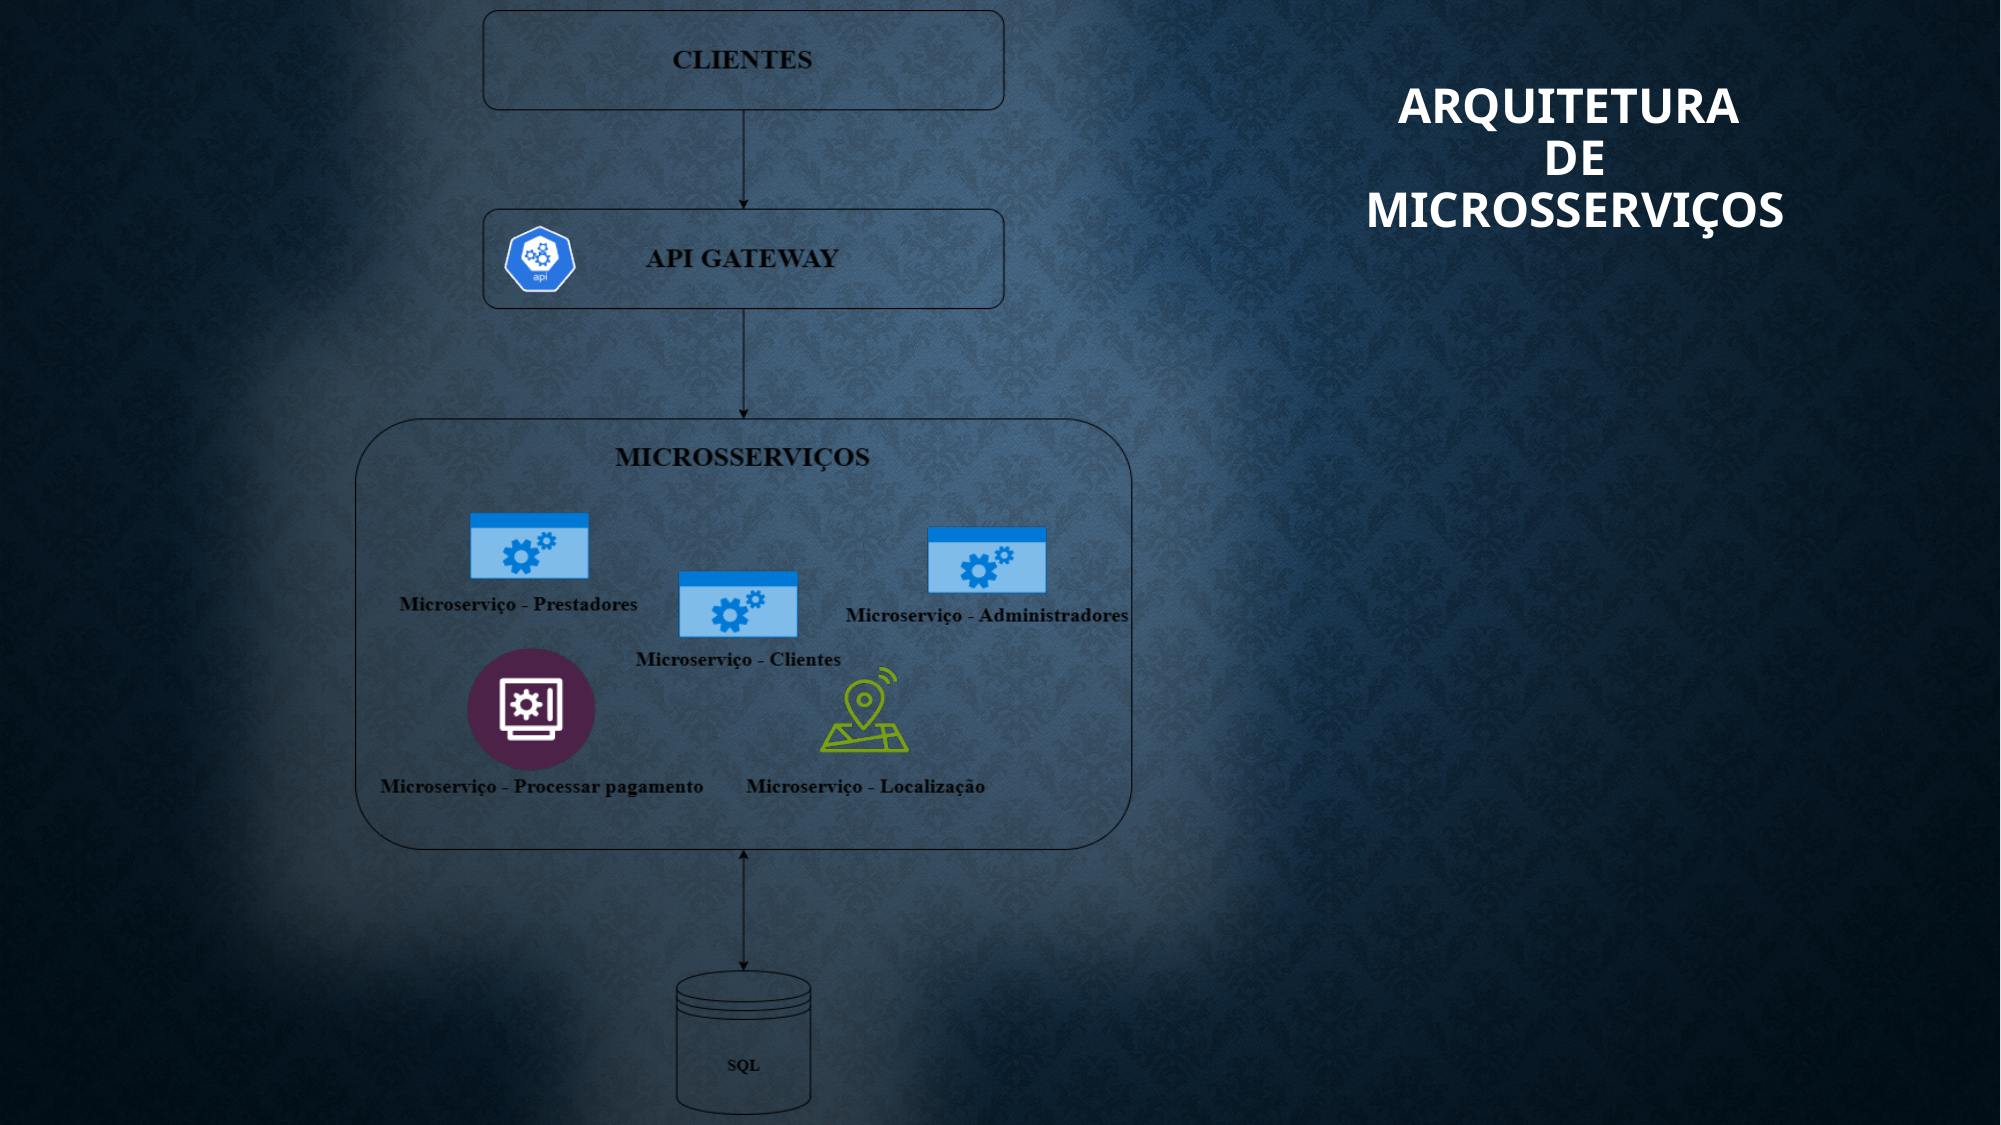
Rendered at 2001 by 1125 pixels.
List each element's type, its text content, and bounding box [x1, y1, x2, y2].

title Arquitetura de MicroSserviços [1281, 74, 1922, 247]
picture [355, 9, 1145, 1116]
